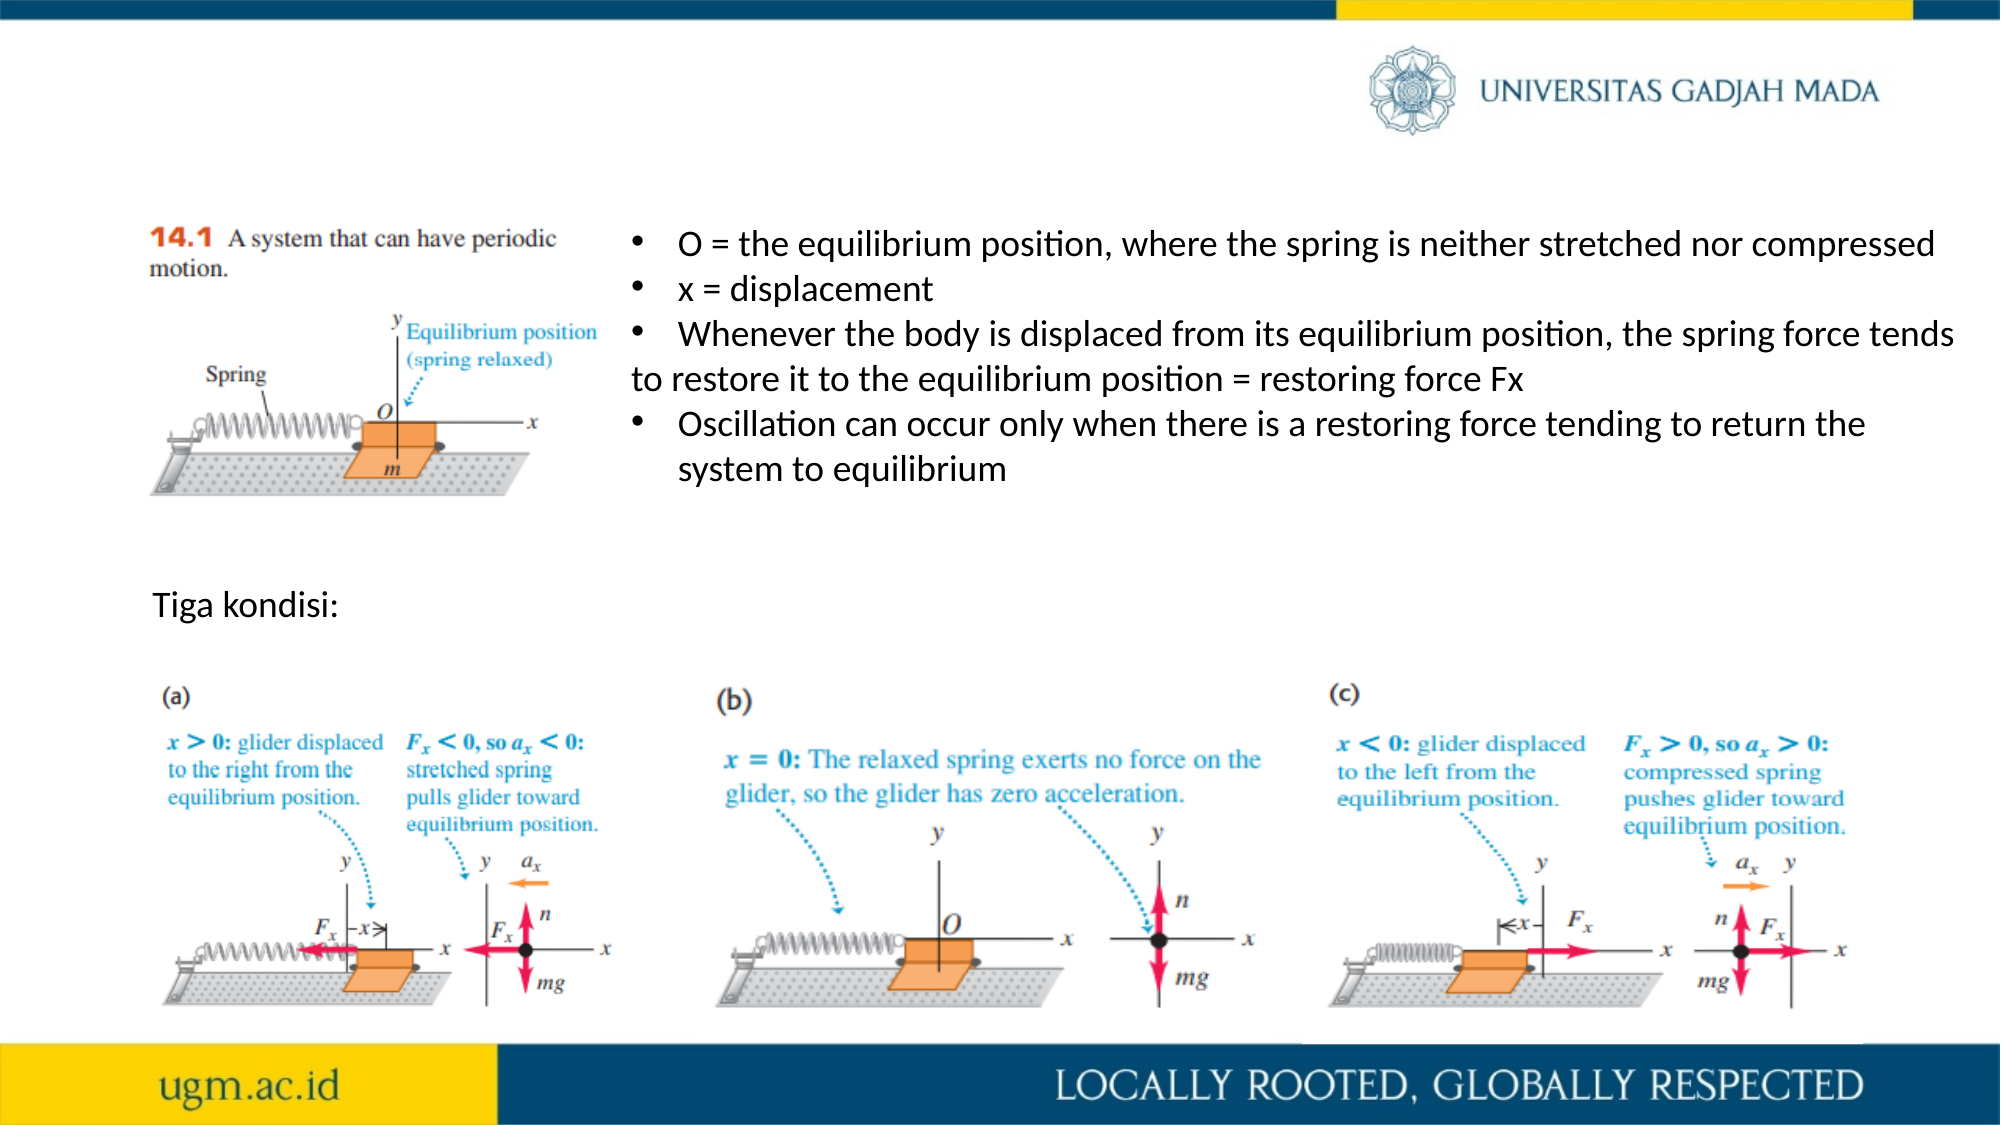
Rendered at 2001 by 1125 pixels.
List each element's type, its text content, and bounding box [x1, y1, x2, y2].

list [137, 195, 613, 515]
picture [0, 0, 2000, 1125]
text_box Tiga kondisi: [137, 572, 356, 661]
text_box O = the equilibrium position, where the spring is neither stretched nor compressed x = displacement Whenever the body is displaced from its equilibrium position, the spring force tends to restore it to the equilibrium position = restoring force Fx Oscillation can occur only when there is a restoring force tending to return the system to equilibrium [616, 211, 1990, 496]
